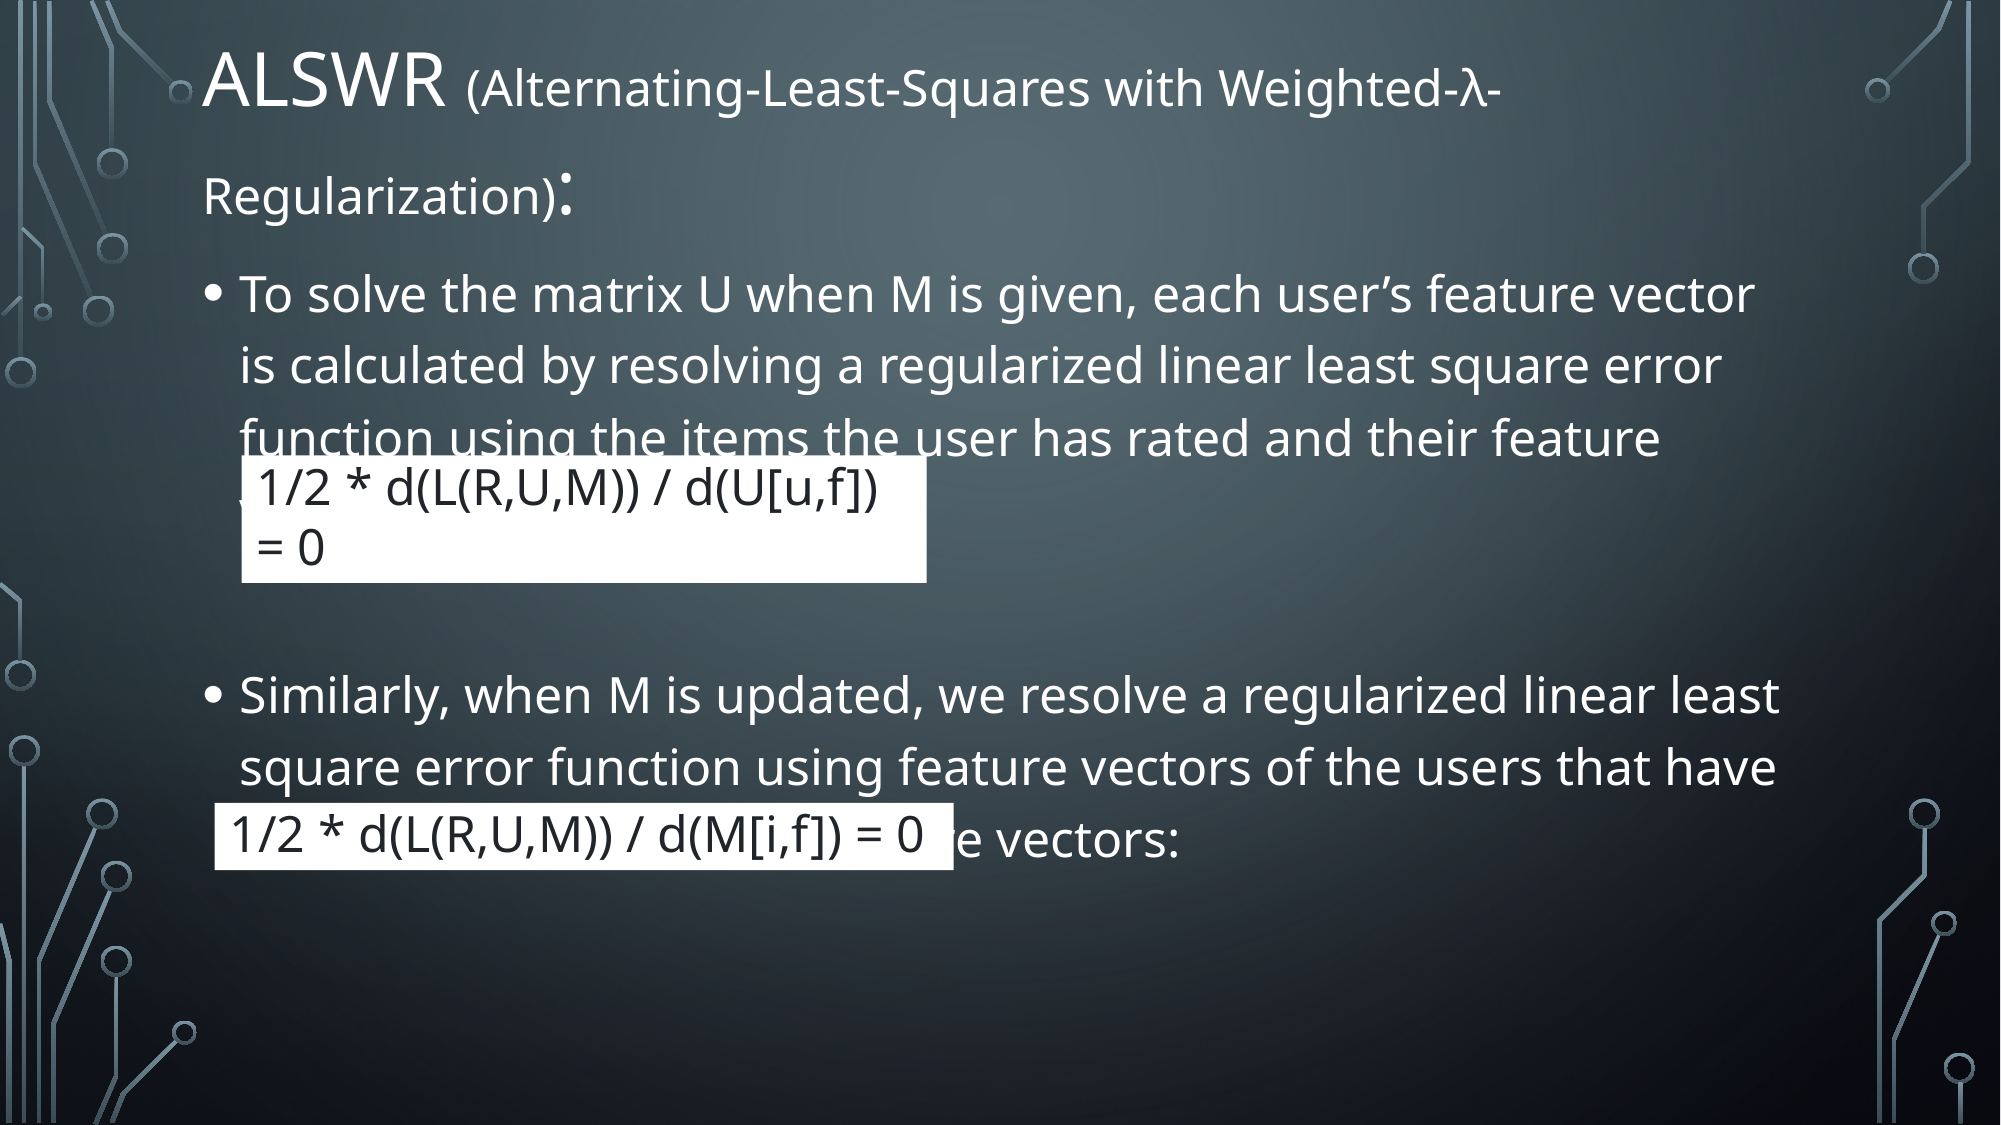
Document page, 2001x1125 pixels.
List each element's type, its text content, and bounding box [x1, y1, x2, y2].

text_box 1/2 * d(L(R,U,M)) / d(M[i,f]) = 0 [214, 802, 954, 871]
list To solve the matrix U when M is given, each user’s feature vector is calculated by resolving a regularized linear least square error function using the items the user has rated and their feature vectors: Similarly, when M is updated, we resolve a regularized linear least square error function using feature vectors of the users that have rated the item and their feature vectors: [187, 243, 1813, 1096]
text_box 1/2 * d(L(R,U,M)) / d(U[u,f]) = 0 [241, 455, 927, 583]
title ALSWR (Alternating-Least-Squares with Weighted-λ-Regularization): [187, 0, 1813, 243]
